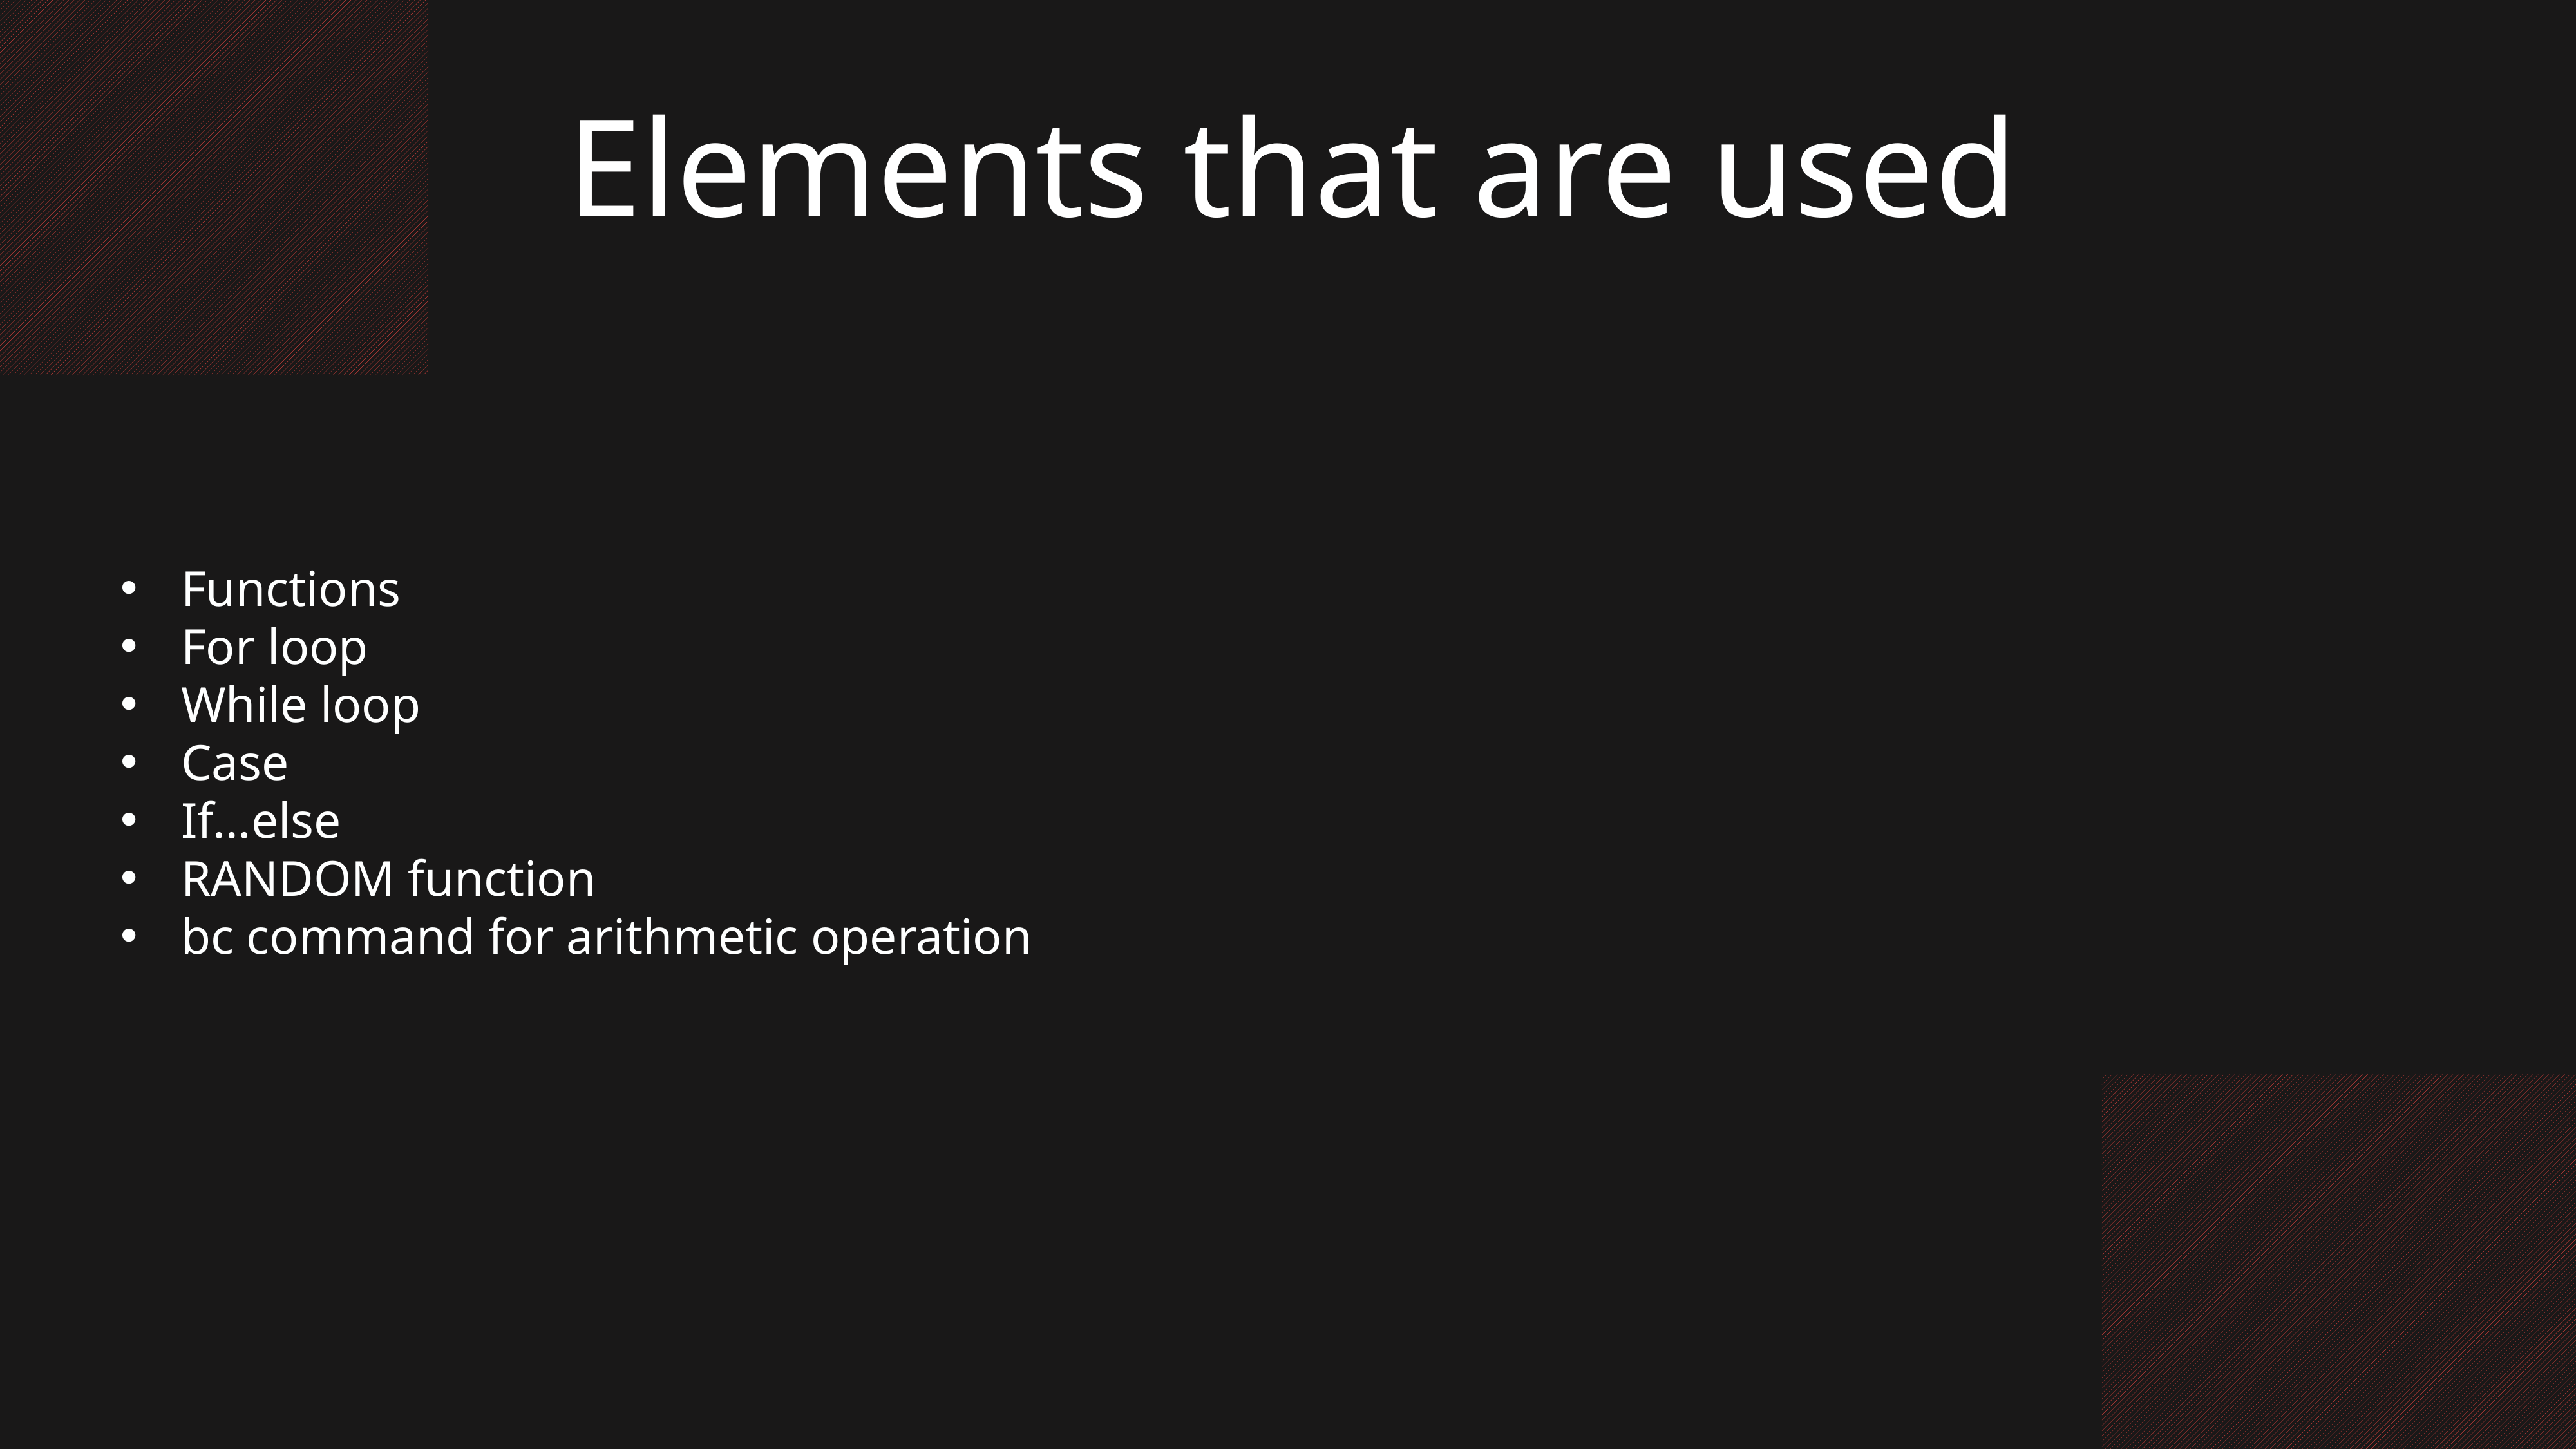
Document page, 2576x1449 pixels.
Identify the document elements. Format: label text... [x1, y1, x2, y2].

text_box Elements that are used [557, 77, 2475, 249]
text_box [2101, 1074, 2576, 1449]
text_box Functions For loop While loop Case If…else RANDOM function bc command for arithmetic operation [111, 553, 1508, 969]
text_box [0, 0, 429, 375]
